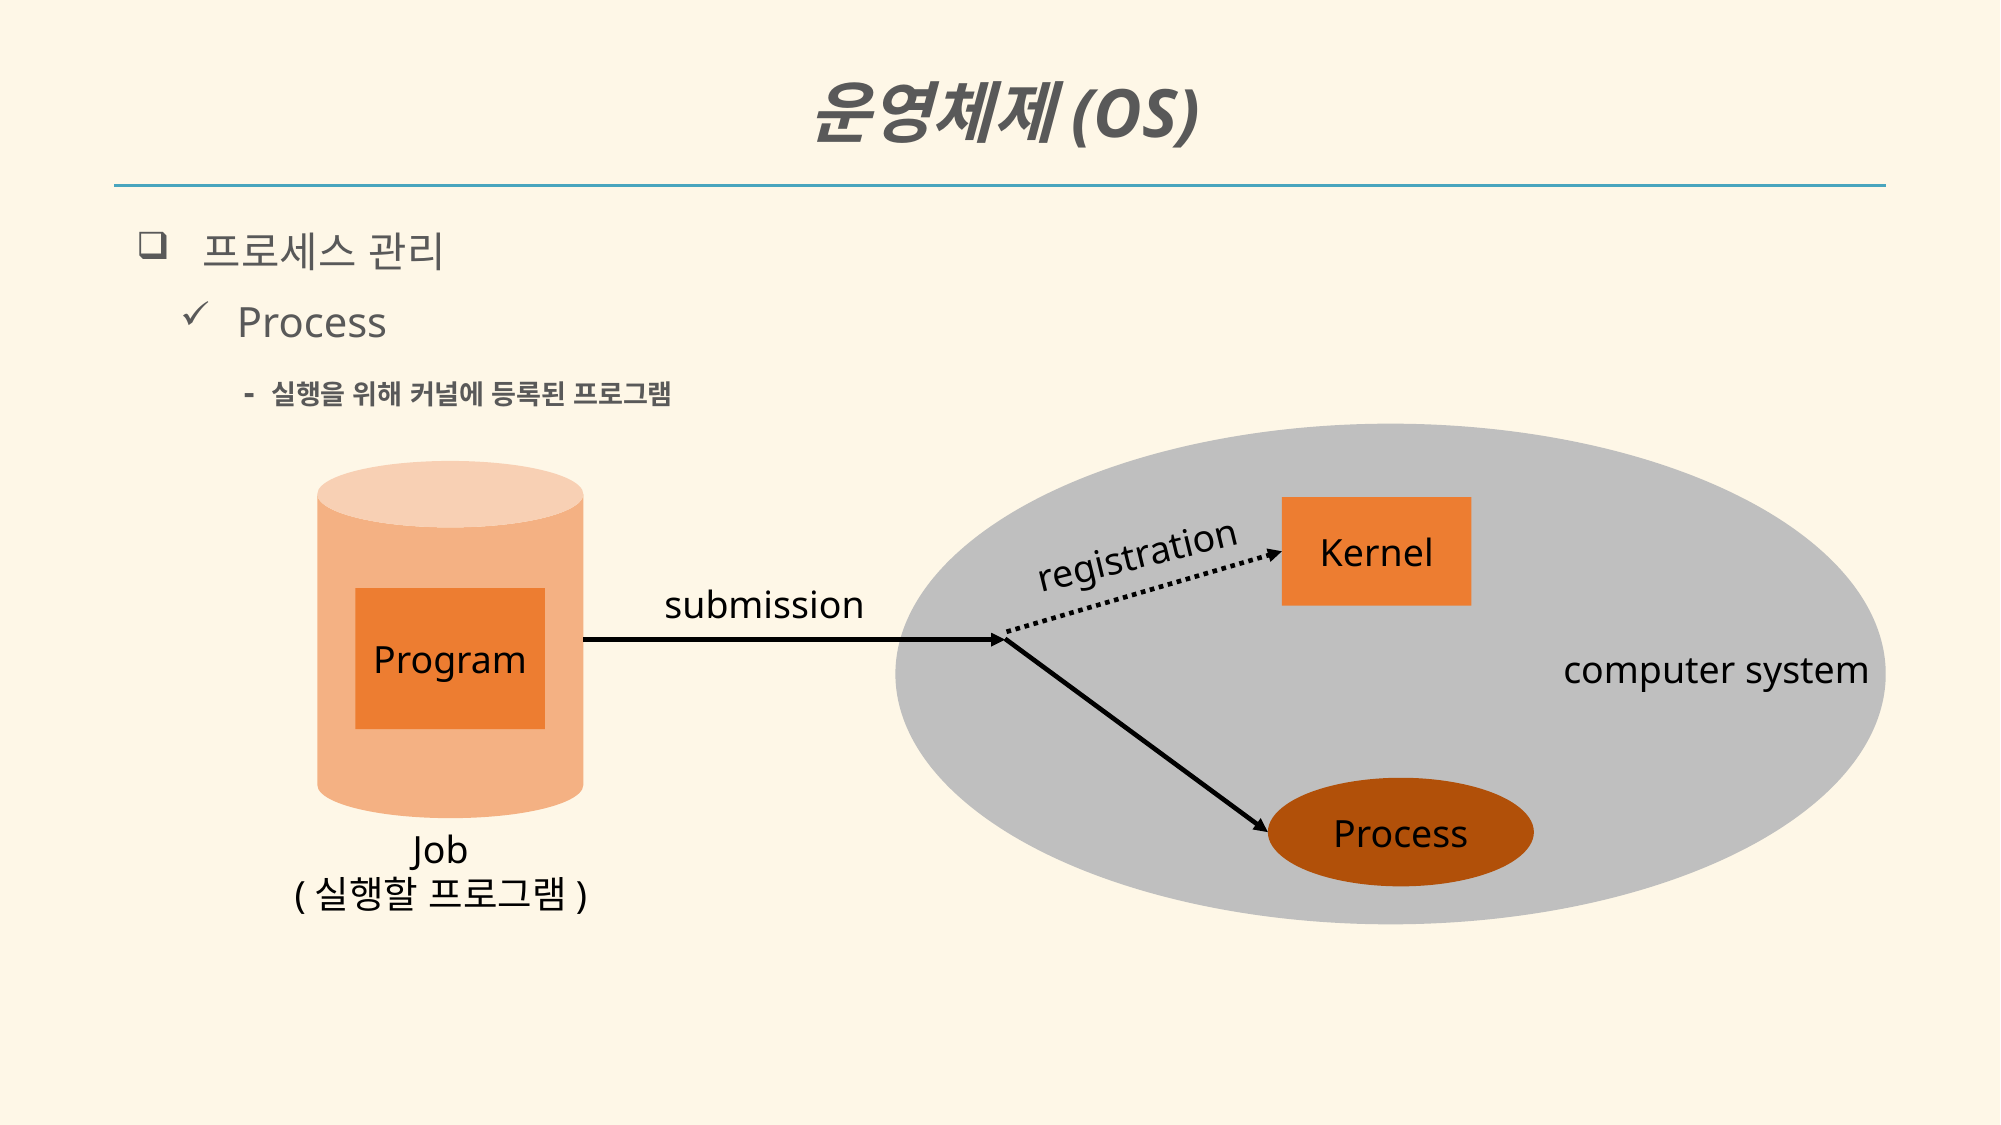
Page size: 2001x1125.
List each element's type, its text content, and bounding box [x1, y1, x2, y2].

text_box Process [1266, 776, 1535, 888]
text_box computer system [1548, 639, 1904, 699]
text_box 운영체제(OS) [566, 23, 1444, 158]
text_box Process [165, 283, 402, 354]
text_box [316, 464, 585, 818]
text_box [894, 641, 1004, 832]
text_box Program [354, 587, 546, 730]
text_box 프로세스 관리 [121, 193, 461, 283]
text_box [1006, 551, 1282, 632]
text_box submission [649, 574, 899, 634]
text_box [899, 422, 1885, 926]
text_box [1004, 638, 1268, 833]
text_box Job (실행할 프로그램) [229, 818, 653, 923]
text_box - 실행을 위해 커널에 등록된 프로그램 [229, 343, 764, 464]
text_box Kernel [1281, 496, 1472, 607]
text_box registration [1021, 493, 1272, 551]
